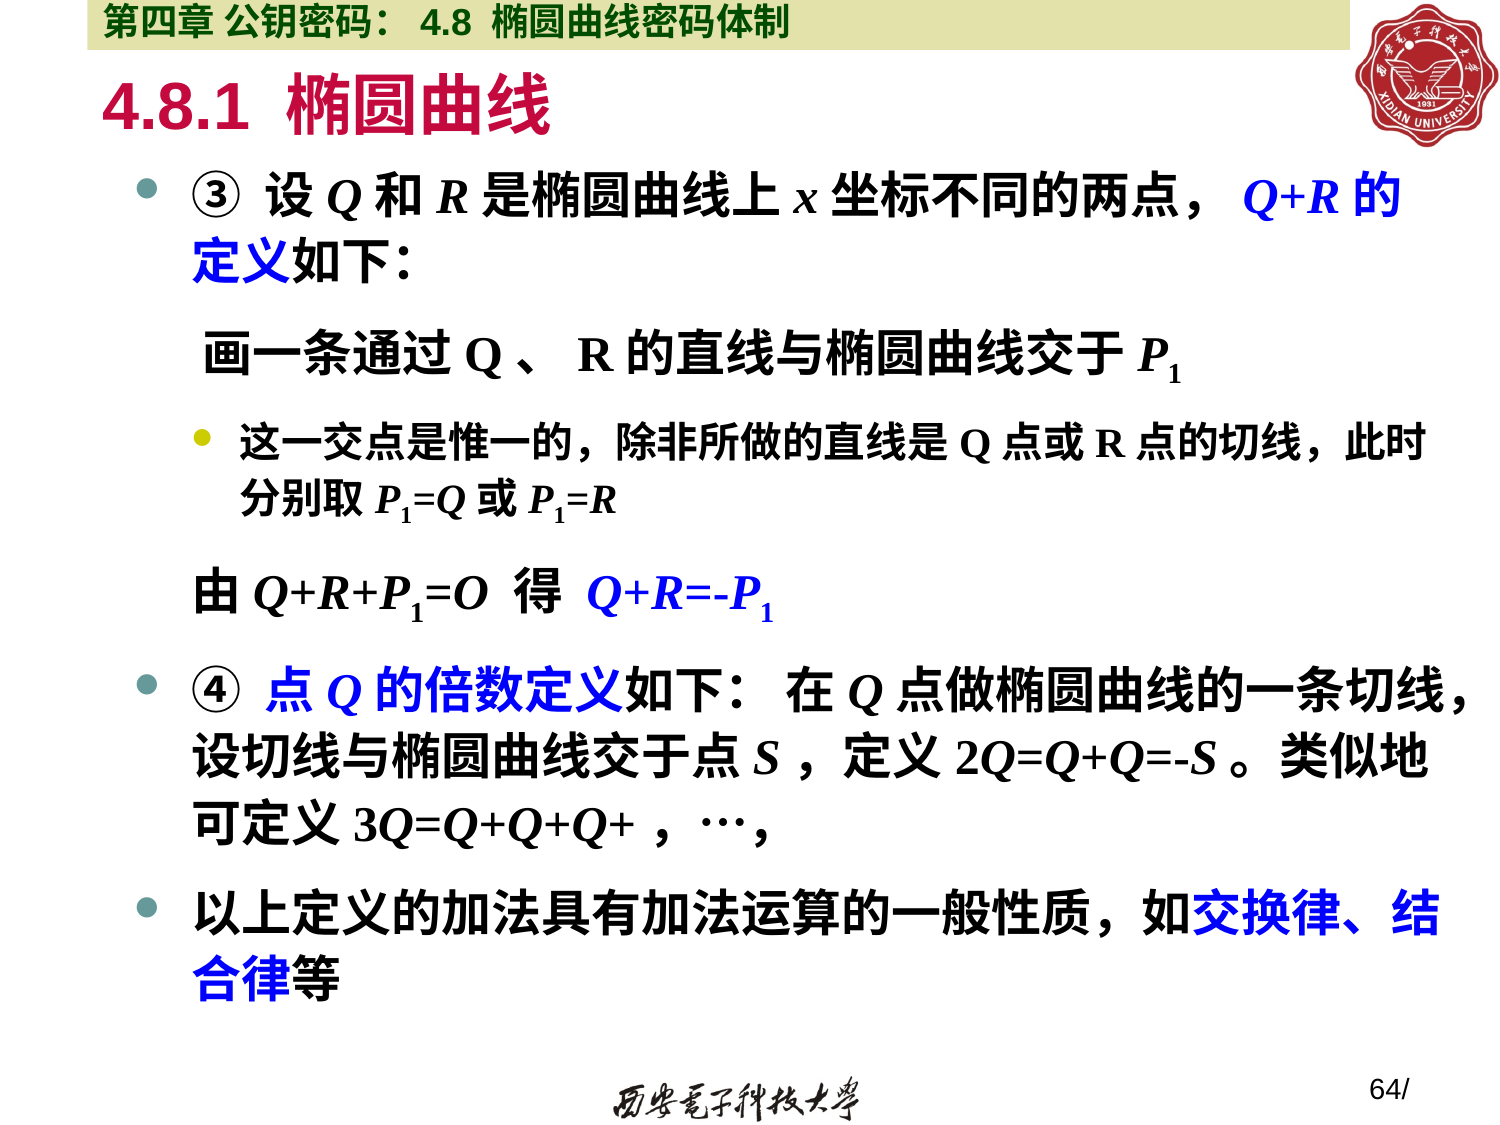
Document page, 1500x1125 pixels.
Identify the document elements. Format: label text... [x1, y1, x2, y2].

title 4.8.1 椭圆曲线 [87, 62, 1351, 149]
text_box 第四章 公钥密码：4.8 椭圆曲线密码体制 [87, 0, 1350, 50]
list ③ 设Q和R是椭圆曲线上x坐标不同的两点，Q+R的定义如下： 画一条通过Q、R的直线与椭圆曲线交于P1 这一交点是惟一的，除非所做的直线是Q点或R点的切线，此时分别取P1=Q或P1=R 由Q+R+P1=O 得 Q+R=-P1 ④ 点Q的倍数定义如下： 在Q点做椭圆曲线的一条切线，设切线与椭圆曲线交于点S，定义2Q=Q+Q=-S。类似地可定义3Q=Q+Q+Q+，…， 以上定义的加法具有加法运算的一般性质，如交换律、结合律等 [62, 149, 1463, 1063]
picture [612, 1076, 863, 1125]
slide_number 64/ [1212, 1062, 1426, 1113]
picture [1350, 0, 1500, 150]
